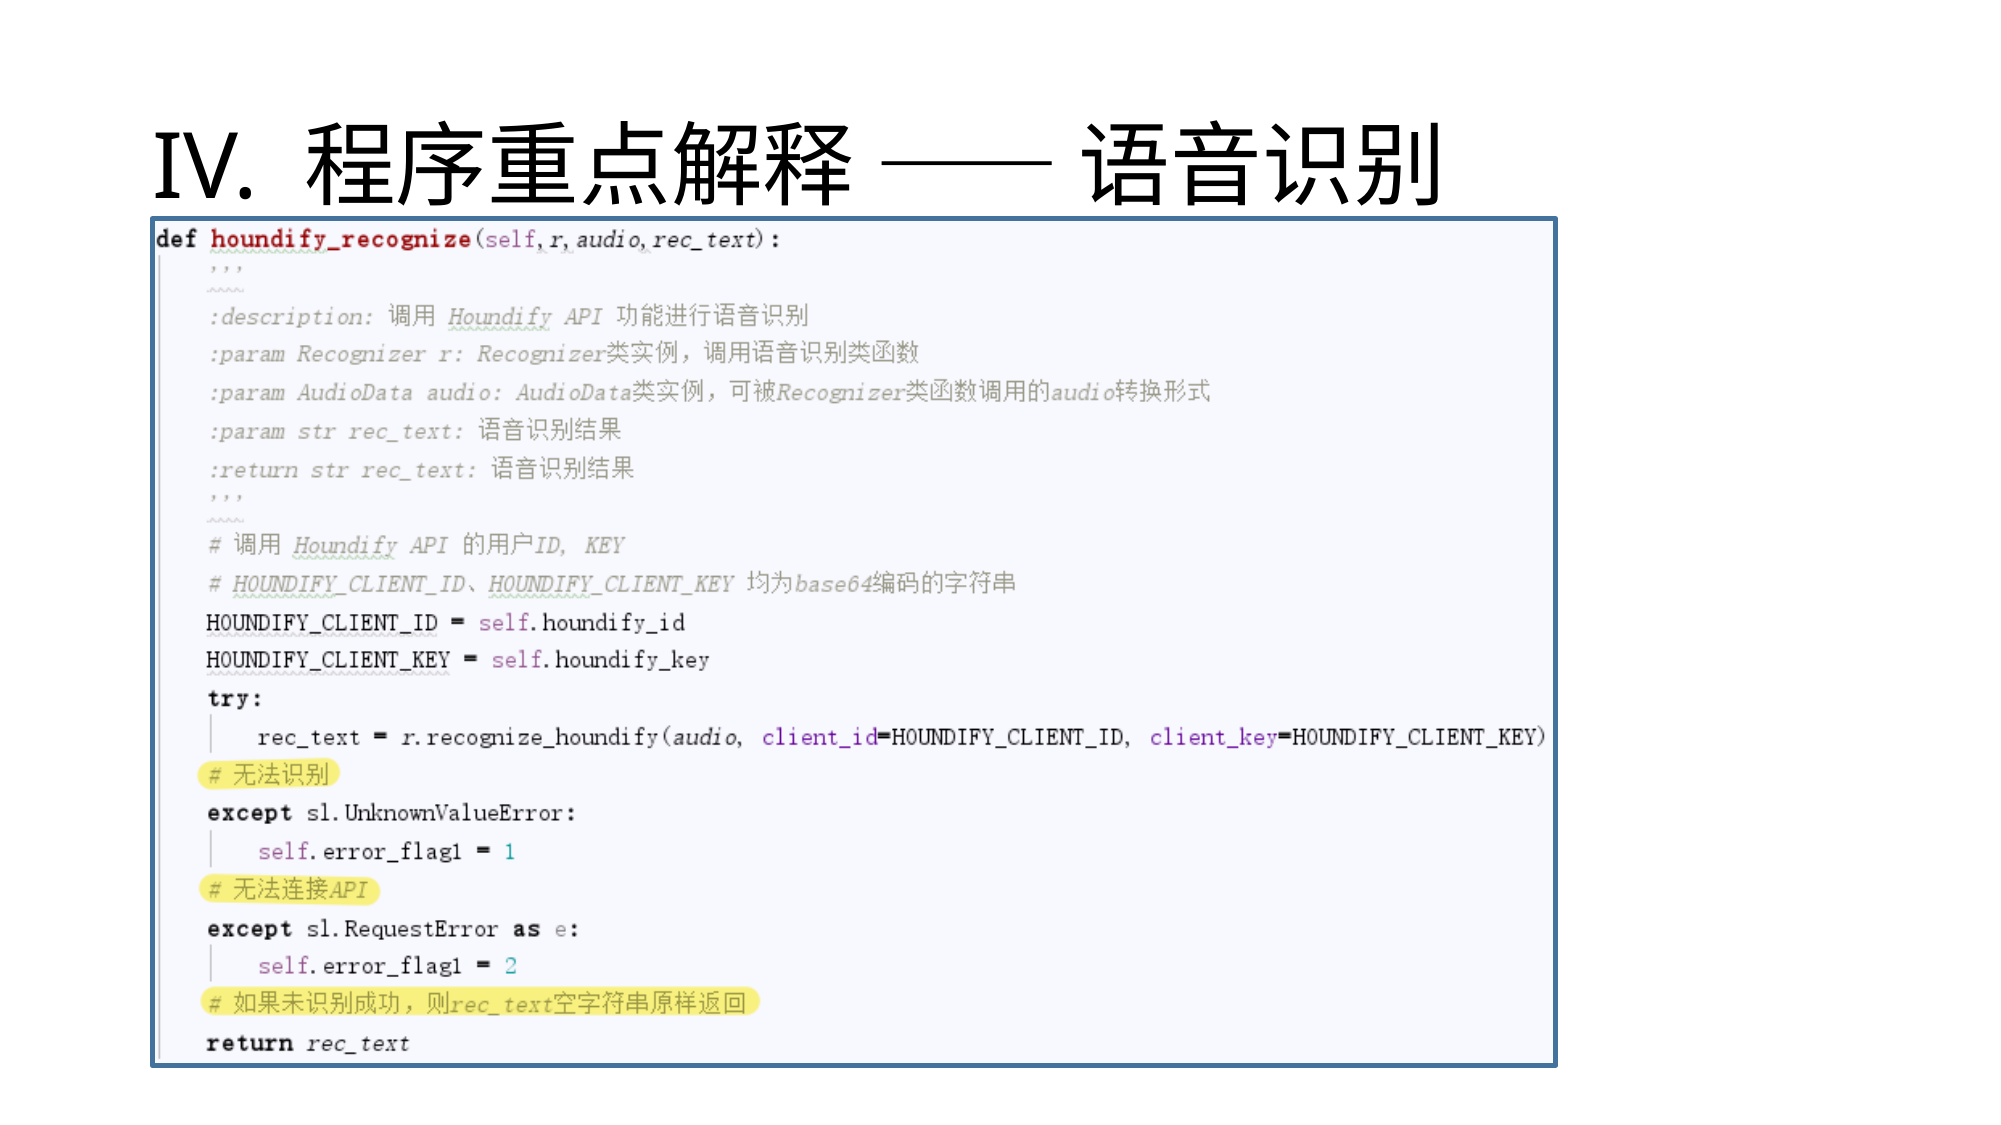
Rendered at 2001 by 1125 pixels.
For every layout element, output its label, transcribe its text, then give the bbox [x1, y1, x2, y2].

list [154, 220, 1554, 1064]
title IV. 程序重点解释 —— 语音识别 [137, 59, 1863, 278]
